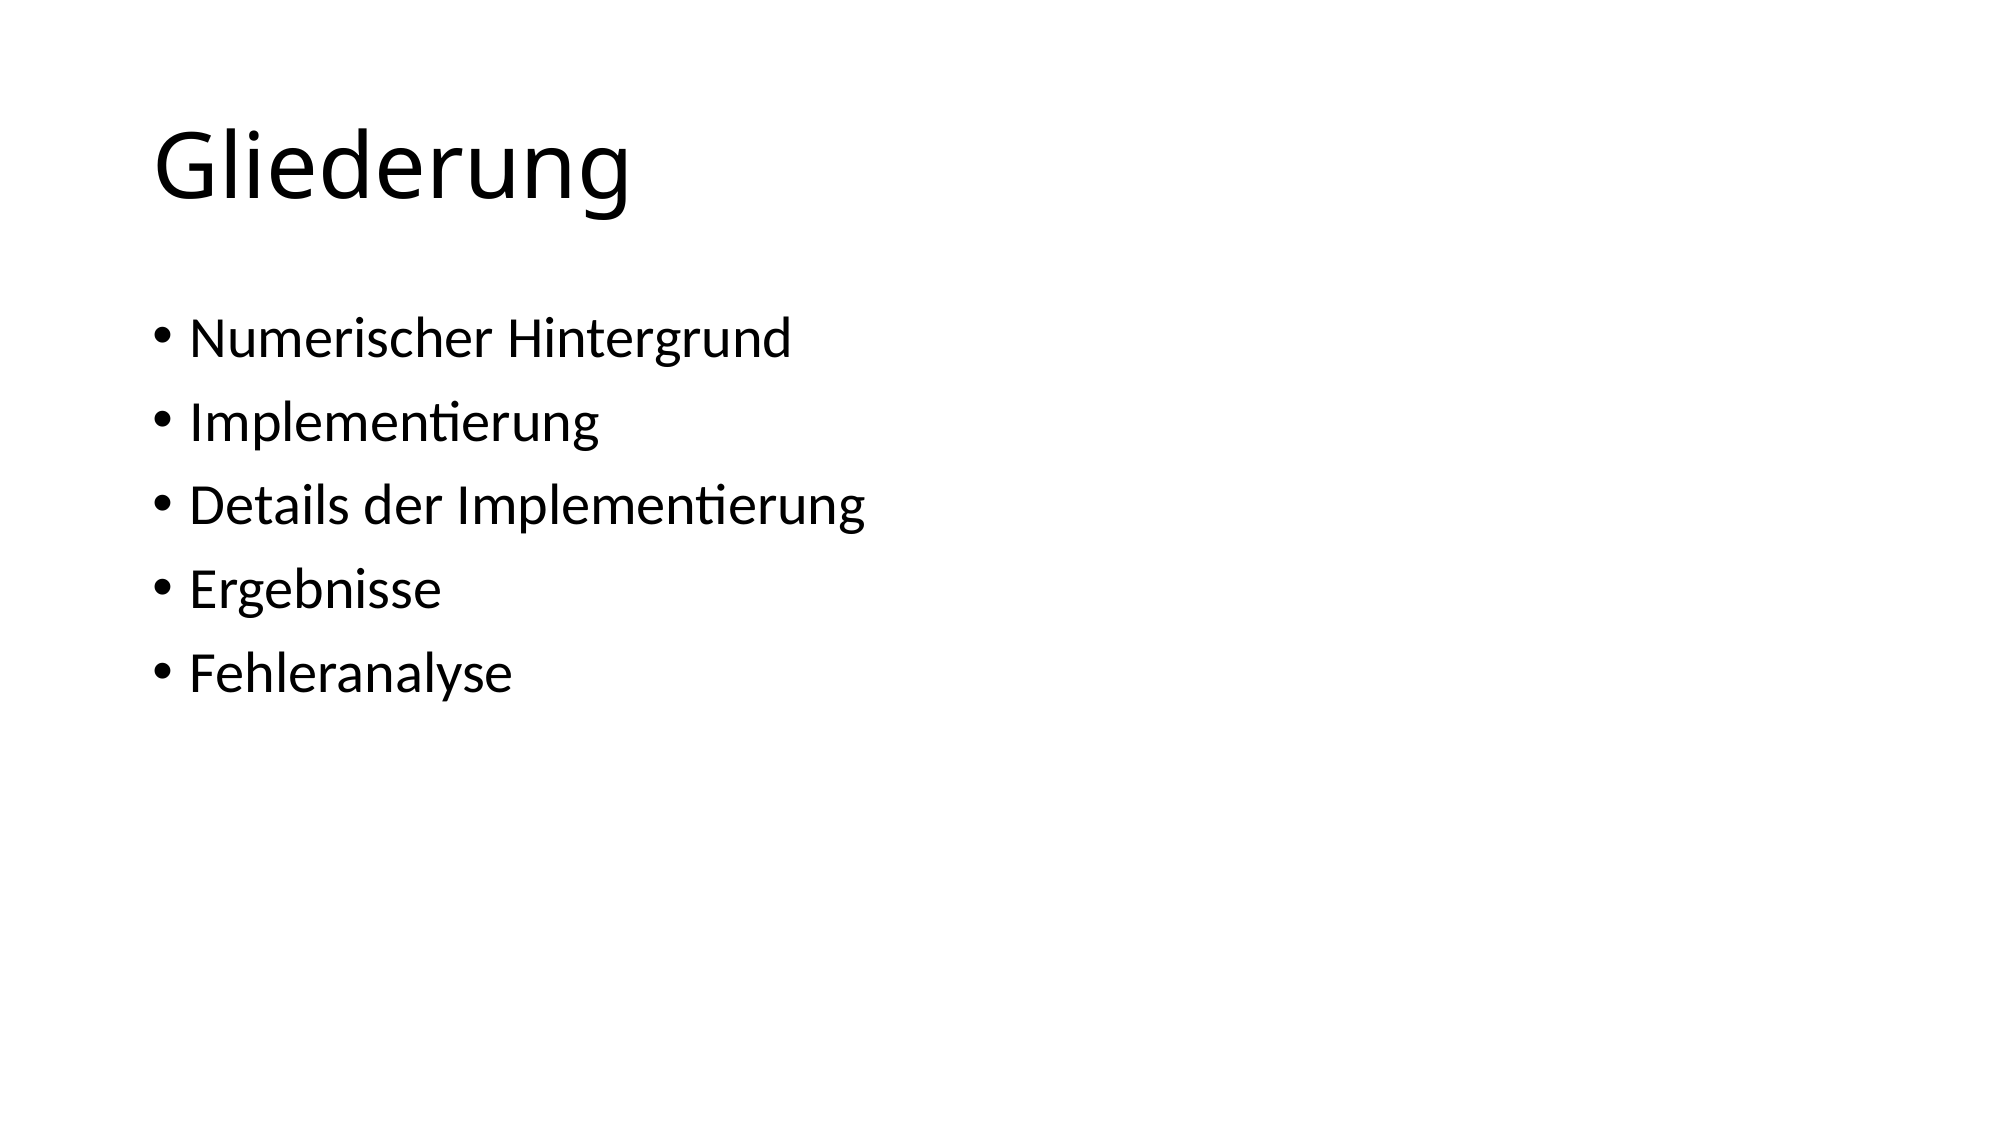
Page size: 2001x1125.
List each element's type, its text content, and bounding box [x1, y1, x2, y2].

title Gliederung [137, 59, 1863, 278]
list Numerischer Hintergrund Implementierung Details der Implementierung Ergebnisse Fehleranalyse [137, 299, 1863, 1014]
